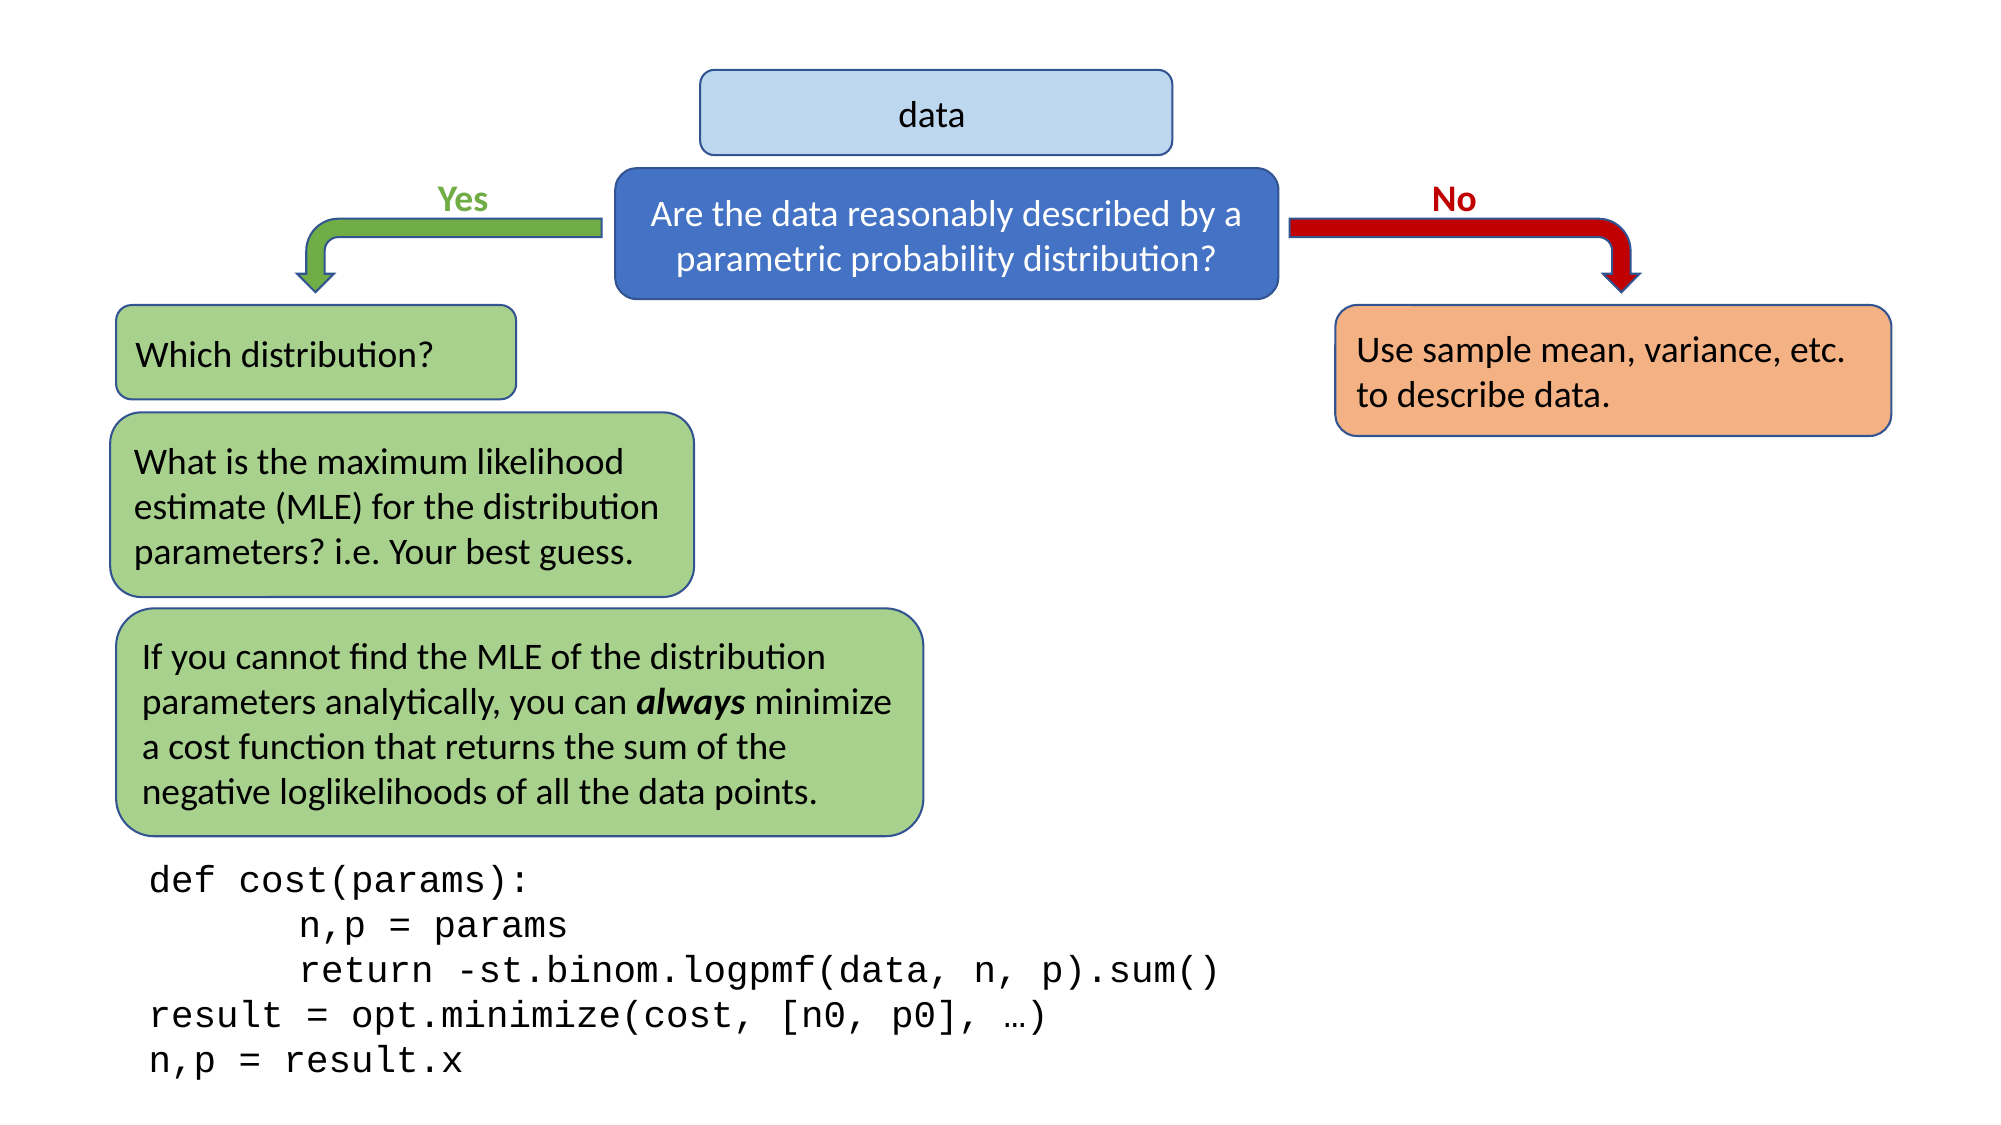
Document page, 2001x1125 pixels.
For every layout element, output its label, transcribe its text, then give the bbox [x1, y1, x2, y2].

text_box Use sample mean, variance, etc. to describe data. [1334, 303, 1893, 438]
text_box No [1417, 166, 1492, 217]
text_box Which distribution? [115, 303, 518, 401]
text_box Are the data reasonably described by a parametric probability distribution? [614, 167, 1280, 301]
text_box If you cannot find the MLE of the distribution parameters analytically, you can always minimize a cost function that returns the sum of the negative loglikelihoods of all the data points. [115, 607, 925, 838]
text_box [294, 217, 603, 294]
text_box Yes [423, 166, 504, 217]
text_box [1288, 217, 1643, 294]
text_box What is the maximum likelihood estimate (MLE) for the distribution parameters? i.e. Your best guess. [109, 411, 696, 599]
text_box def cost(params): n,p = params return -st.binom.logpmf(data, n, p).sum() result = opt.minimize(cost, [n0, p0], …) n,p = result.x [133, 848, 1237, 1088]
